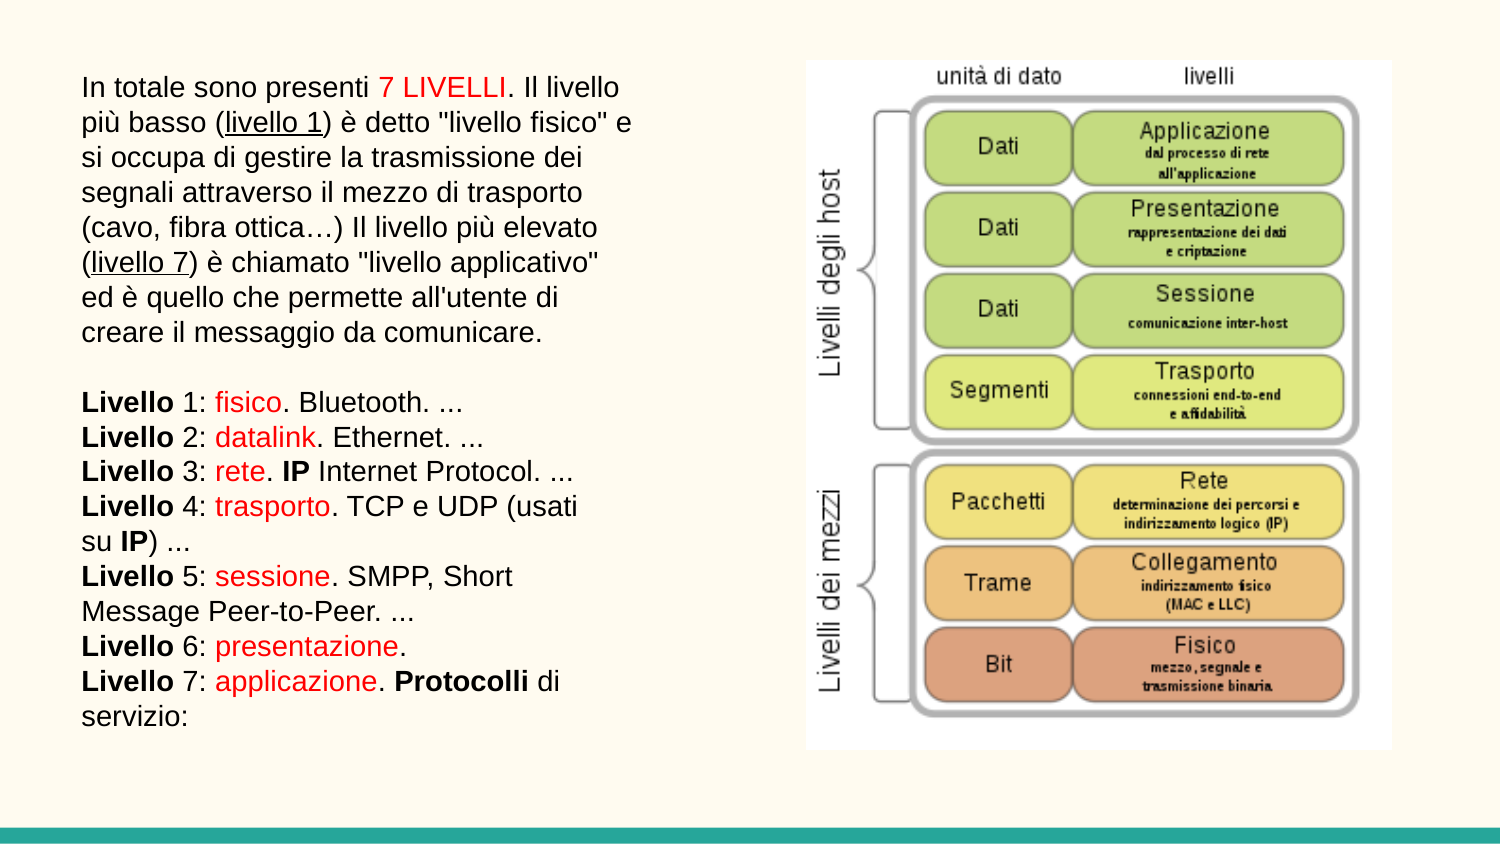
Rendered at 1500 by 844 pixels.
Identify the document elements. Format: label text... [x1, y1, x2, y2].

picture [806, 60, 1392, 750]
text_box In totale sono presenti 7 LIVELLI. Il livello più basso (livello 1) è detto "livello fisico" e si occupa di gestire la trasmissione dei segnali attraverso il mezzo di trasporto (cavo, fibra ottica…) Il livello più elevato (livello 7) è chiamato "livello applicativo" ed è quello che permette all'utente di creare il messaggio da comunicare. Livello 1: fisico. Bluetooth. ... Livello 2: datalink. Ethernet. ... Livello 3: rete. IP Internet Protocol. ... Livello 4: trasporto. TCP e UDP (usati su IP) ... Livello 5: sessione. SMPP, Short Message Peer-to-Peer. ... Livello 6: presentazione. Livello 7: applicazione. Protocolli di servizio: [66, 60, 652, 775]
